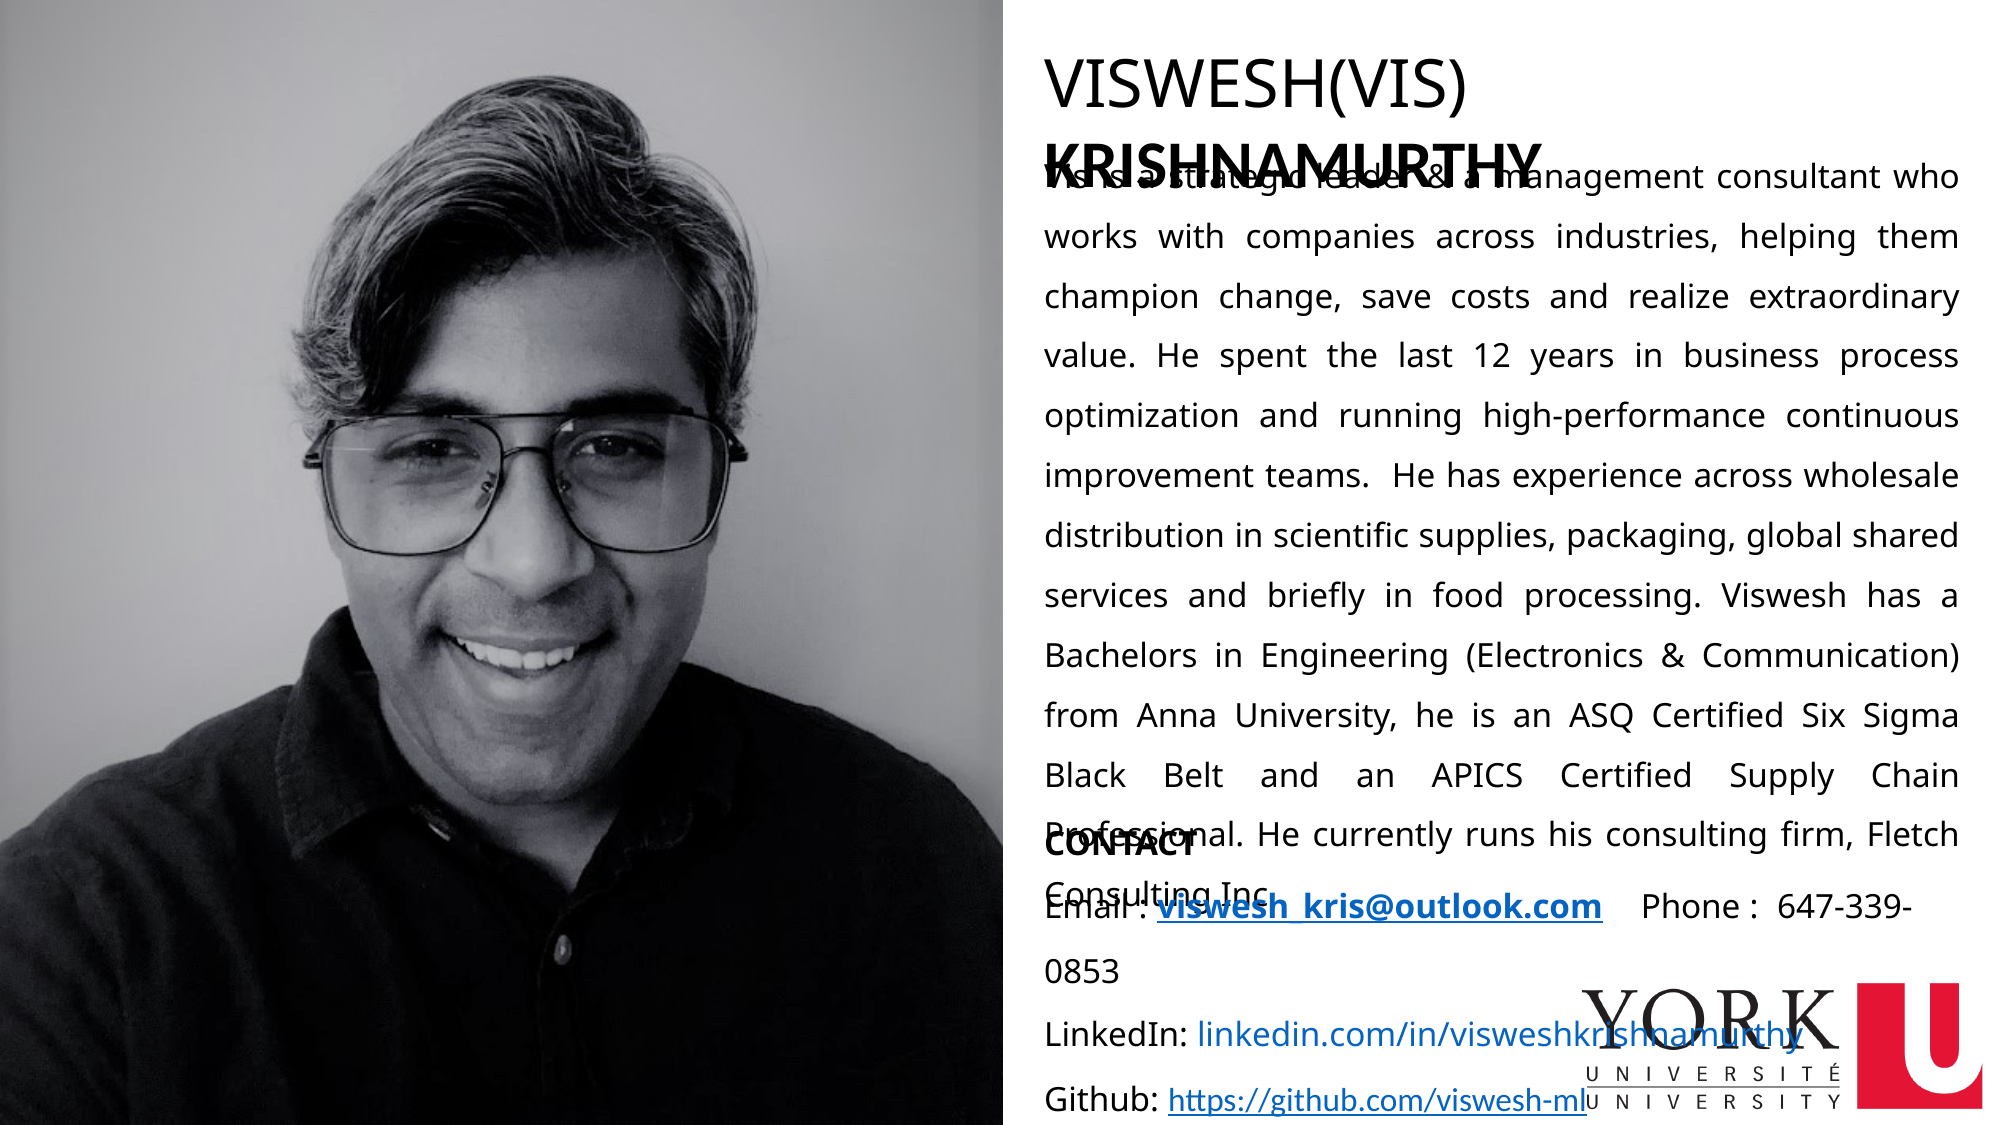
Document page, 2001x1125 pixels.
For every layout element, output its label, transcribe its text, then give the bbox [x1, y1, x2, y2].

picture [0, 0, 1007, 1125]
text_box Vis is a strategic leader & a management consultant who works with companies across industries, helping them champion change, save costs and realize extraordinary value. He spent the last 12 years in business process optimization and running high-performance continuous improvement teams. He has experience across wholesale distribution in scientific supplies, packaging, global shared services and briefly in food processing. Viswesh has a Bachelors in Engineering (Electronics & Communication) from Anna University, he is an ASQ Certified Six Sigma Black Belt and an APICS Certified Supply Chain Professional. He currently runs his consulting firm, Fletch Consulting Inc. [1029, 208, 1976, 921]
picture [1563, 967, 2000, 1125]
text_box VISWESH(VIS) KRISHNAMURTHY [1029, 33, 1976, 208]
text_box CONTACT Email : viswesh_kris@outlook.com Phone : 647-339-0853 LinkedIn: linkedin.com/in/visweshkrishnamurthy Github: https://github.com/viswesh-ml [1029, 795, 1928, 1125]
